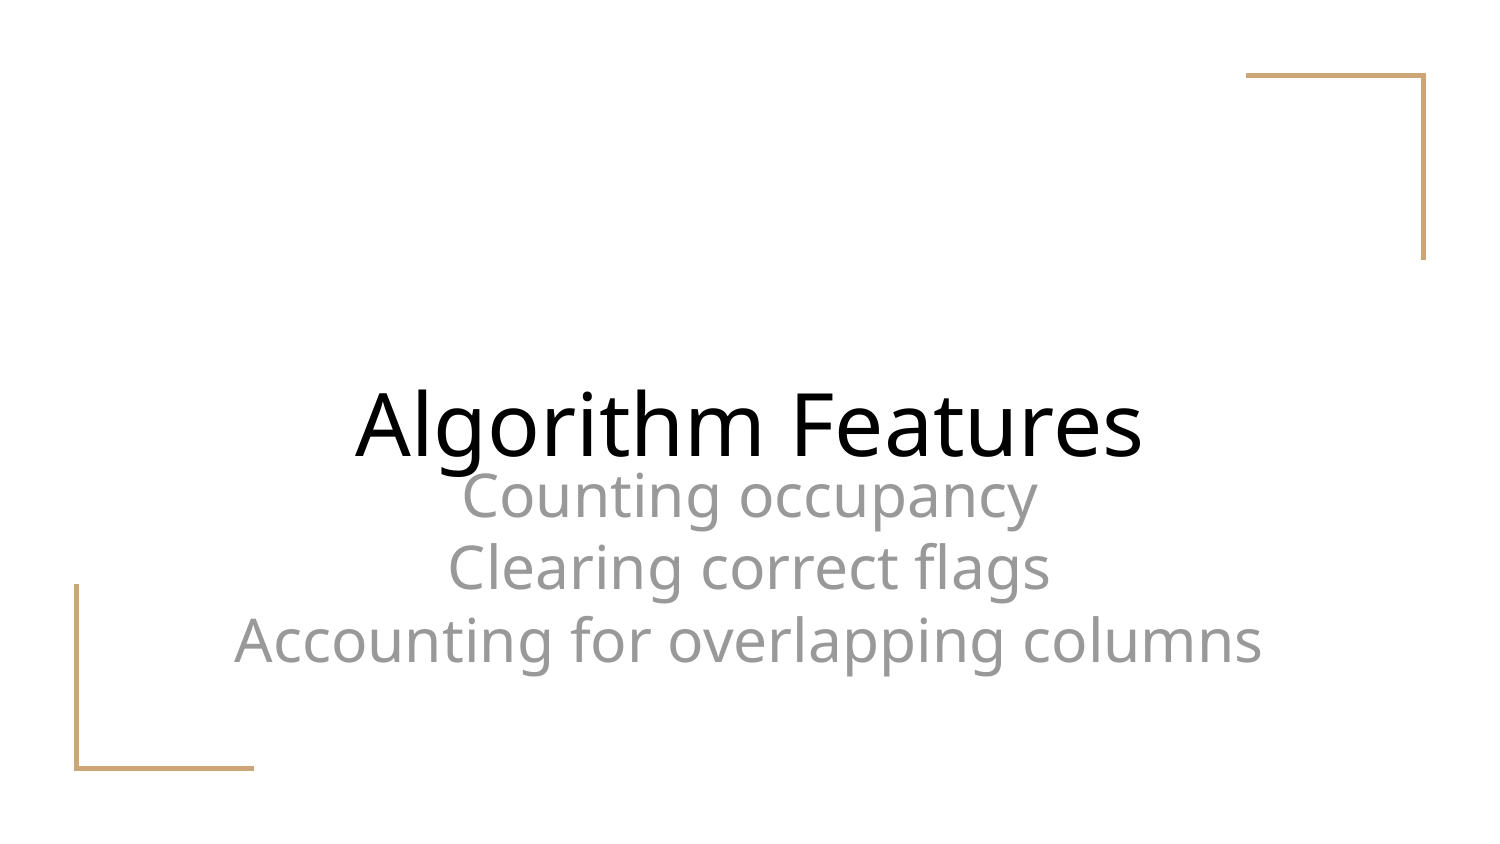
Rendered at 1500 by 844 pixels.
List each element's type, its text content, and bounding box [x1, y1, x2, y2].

title Algorithm Features [126, 296, 1374, 439]
title Counting occupancy Clearing correct flags Accounting for overlapping columns [126, 439, 1374, 692]
